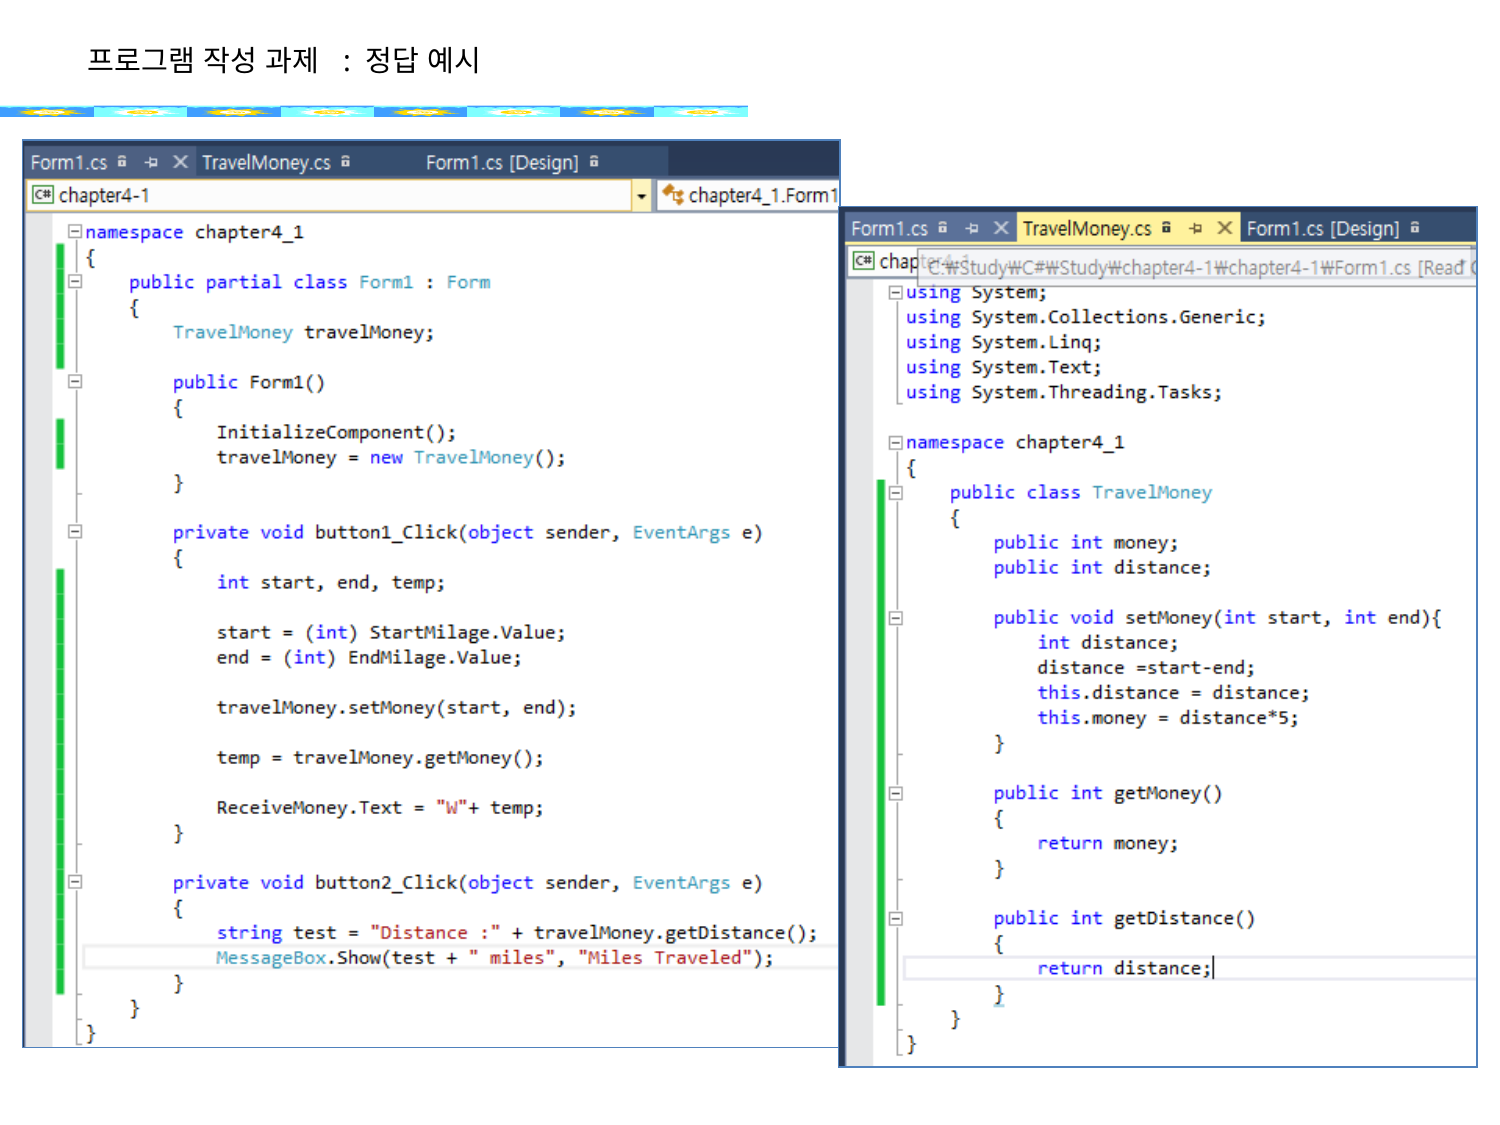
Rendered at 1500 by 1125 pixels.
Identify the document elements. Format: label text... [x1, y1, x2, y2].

picture [0, 105, 749, 117]
text_box 프로그램 작성 과제 : 정답 예시 [72, 35, 497, 85]
picture [23, 140, 1477, 1067]
